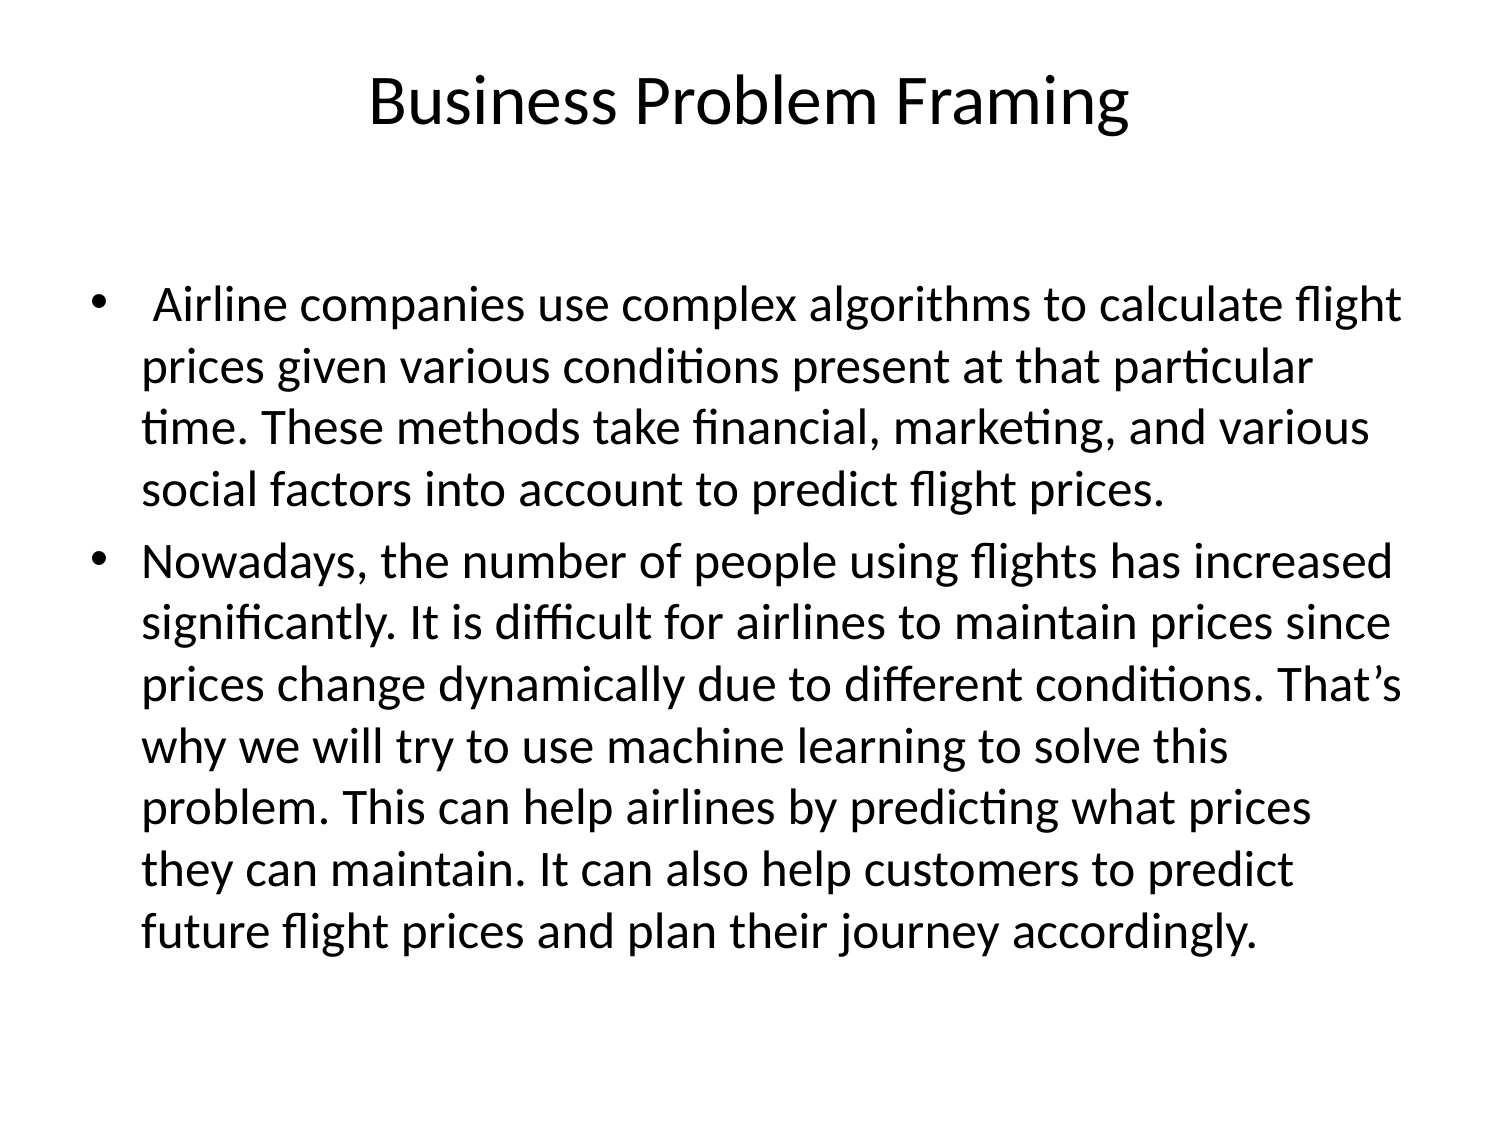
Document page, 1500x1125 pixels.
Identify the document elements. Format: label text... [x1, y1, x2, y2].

list Airline companies use complex algorithms to calculate flight prices given various conditions present at that particular time. These methods take financial, marketing, and various social factors into account to predict flight prices. Nowadays, the number of people using flights has increased significantly. It is difficult for airlines to maintain prices since prices change dynamically due to different conditions. That’s why we will try to use machine learning to solve this problem. This can help airlines by predicting what prices they can maintain. It can also help customers to predict future flight prices and plan their journey accordingly. [75, 262, 1425, 1005]
title Business Problem Framing [75, 45, 1425, 233]
